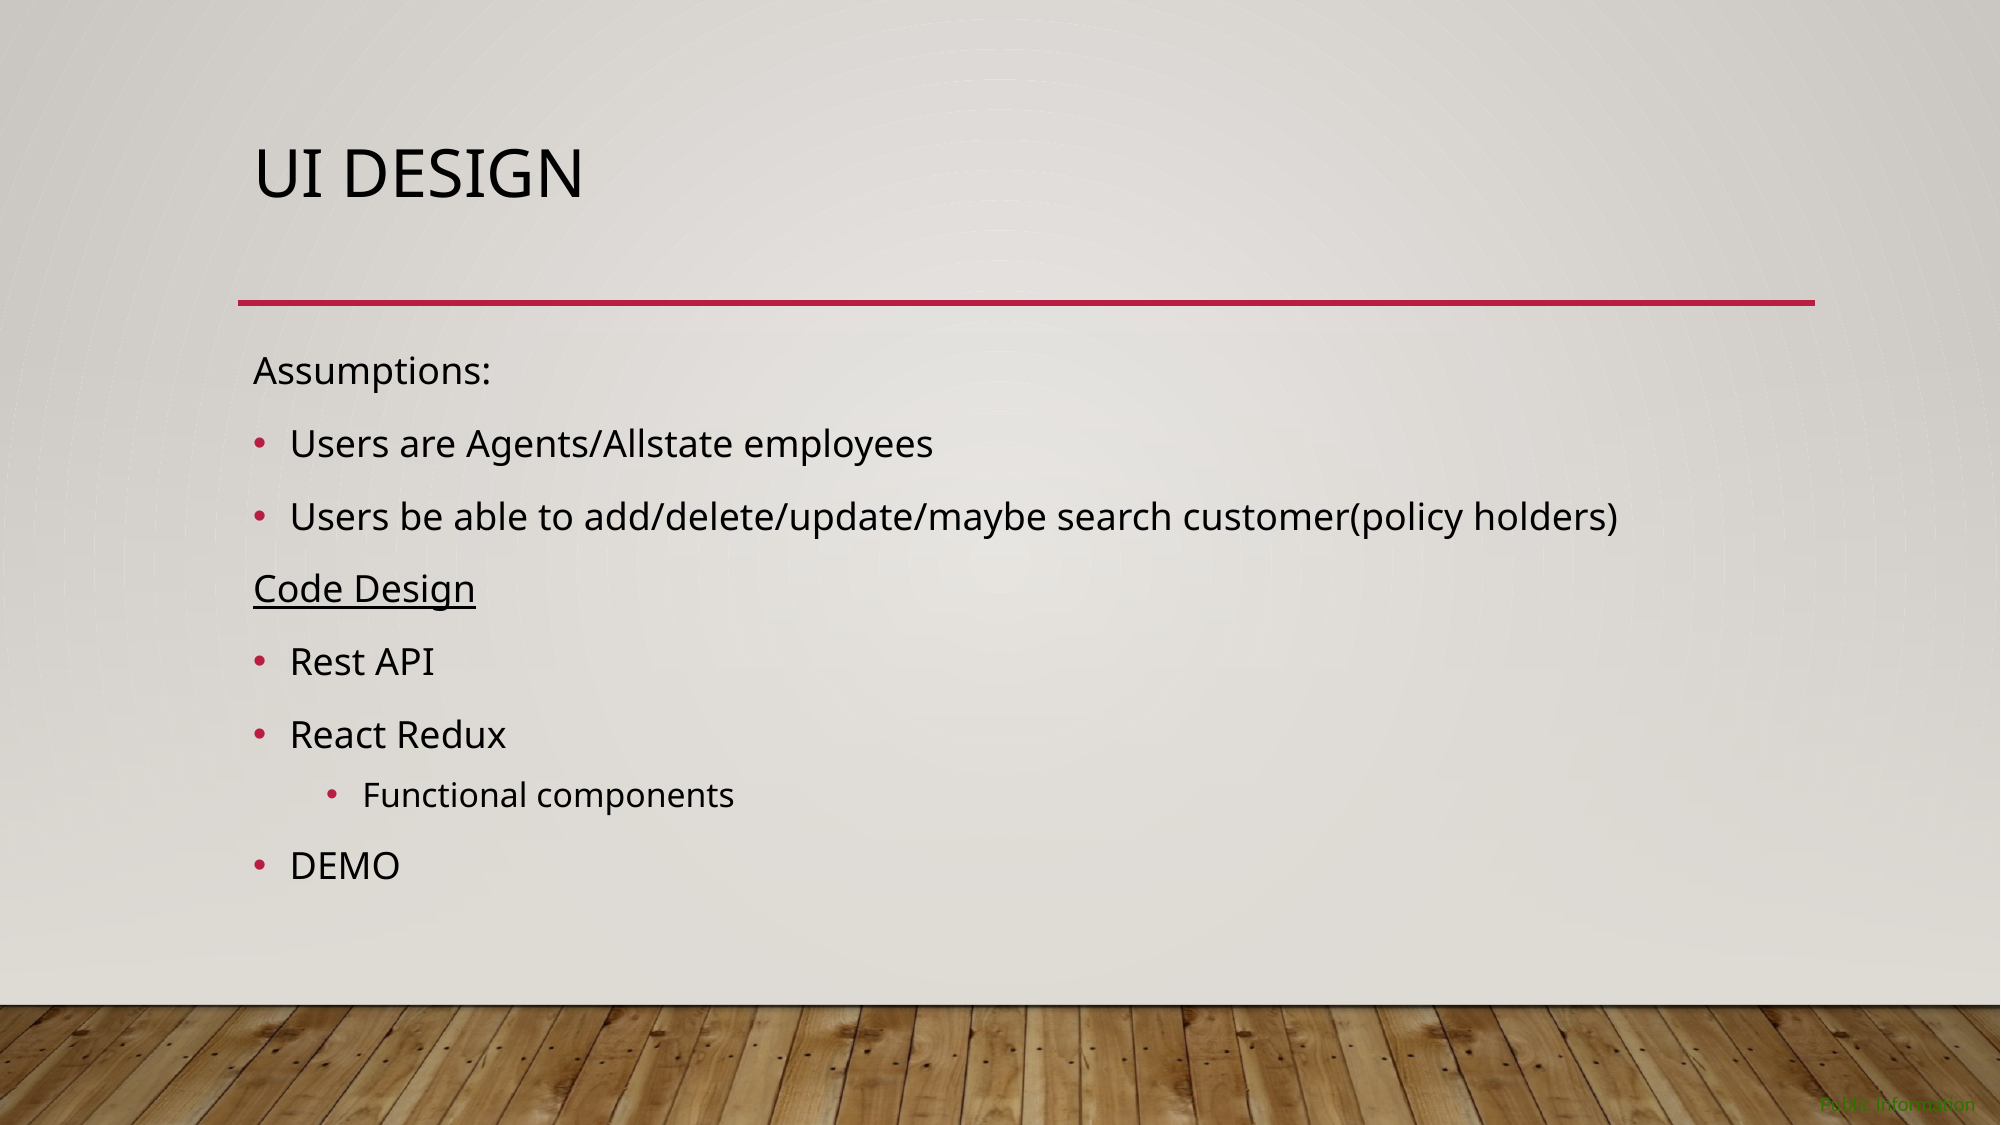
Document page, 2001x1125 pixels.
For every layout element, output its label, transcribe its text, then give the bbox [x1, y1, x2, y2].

list Assumptions: Users are Agents/Allstate employees Users be able to add/delete/update/maybe search customer(policy holders) Code Design Rest API React Redux Functional components DEMO [238, 330, 1814, 897]
title UI Design [238, 131, 1814, 305]
picture [0, 1005, 2000, 1125]
